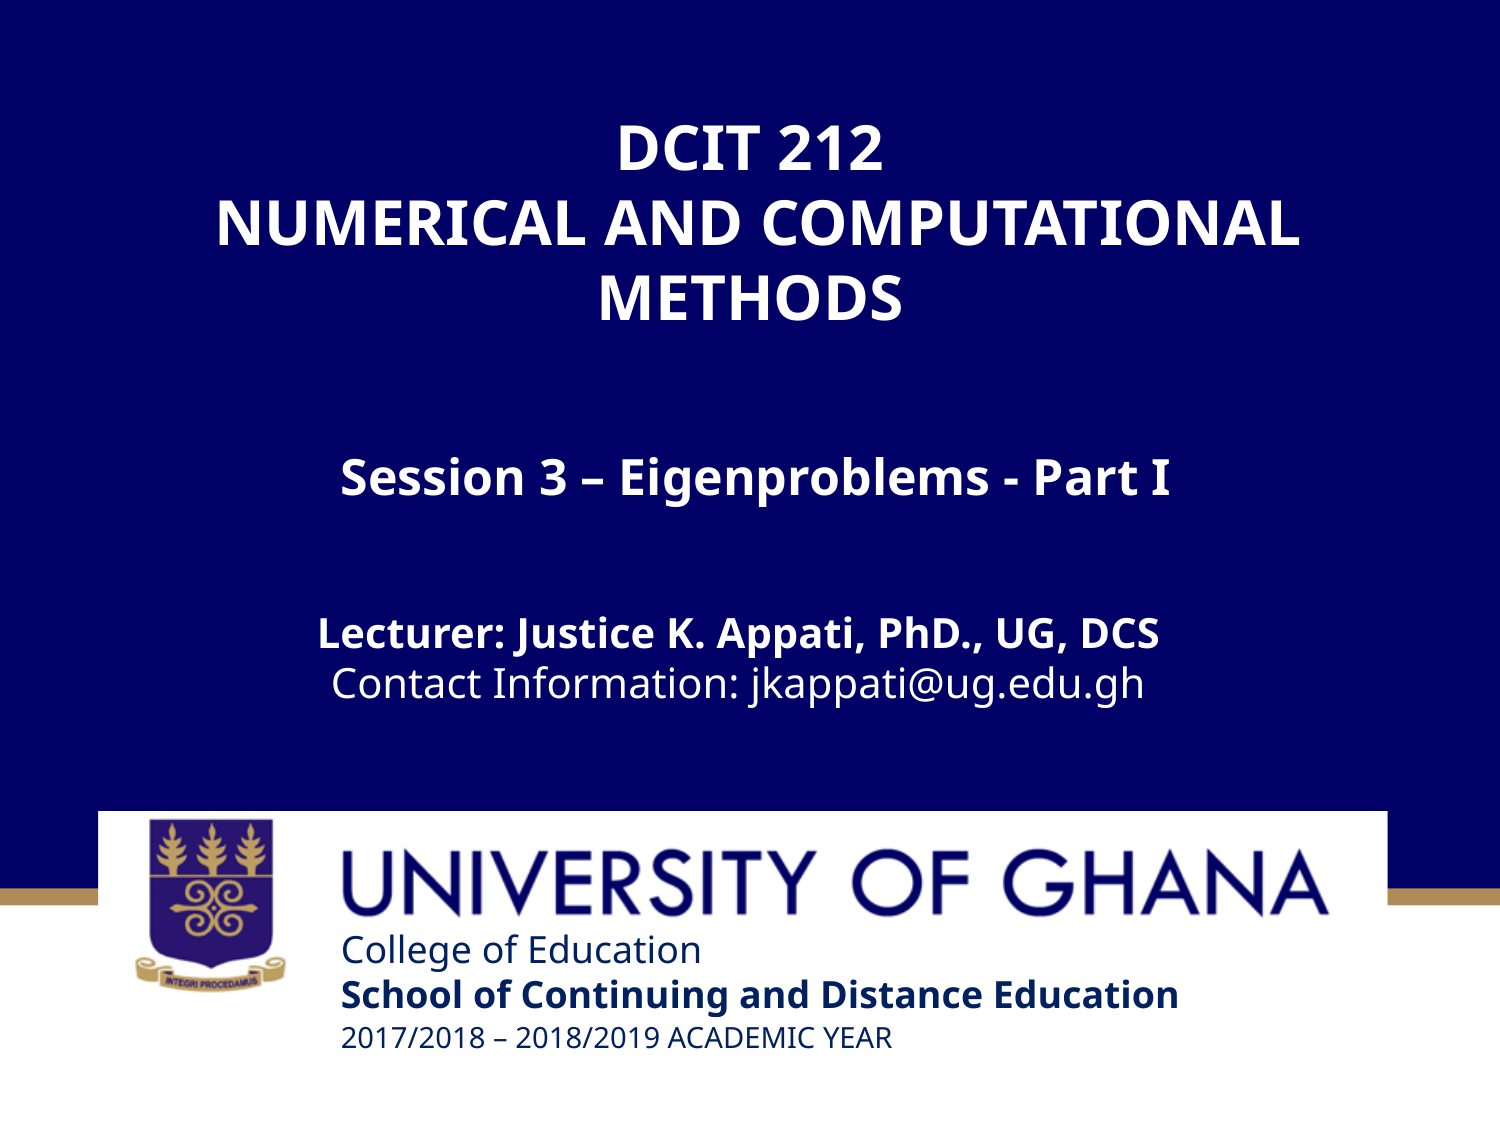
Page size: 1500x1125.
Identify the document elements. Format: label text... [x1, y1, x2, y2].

text_box Lecturer: Justice K. Appati, PhD., UG, DCS Contact Information: jkappati@ug.edu.gh [50, 599, 1438, 715]
subtitle Session 3 – Eigenproblems - Part I [174, 437, 1338, 538]
title DCIT 212 NUMERICAL AND COMPUTATIONAL METHODS [112, 99, 1388, 342]
picture [0, 0, 1500, 1125]
